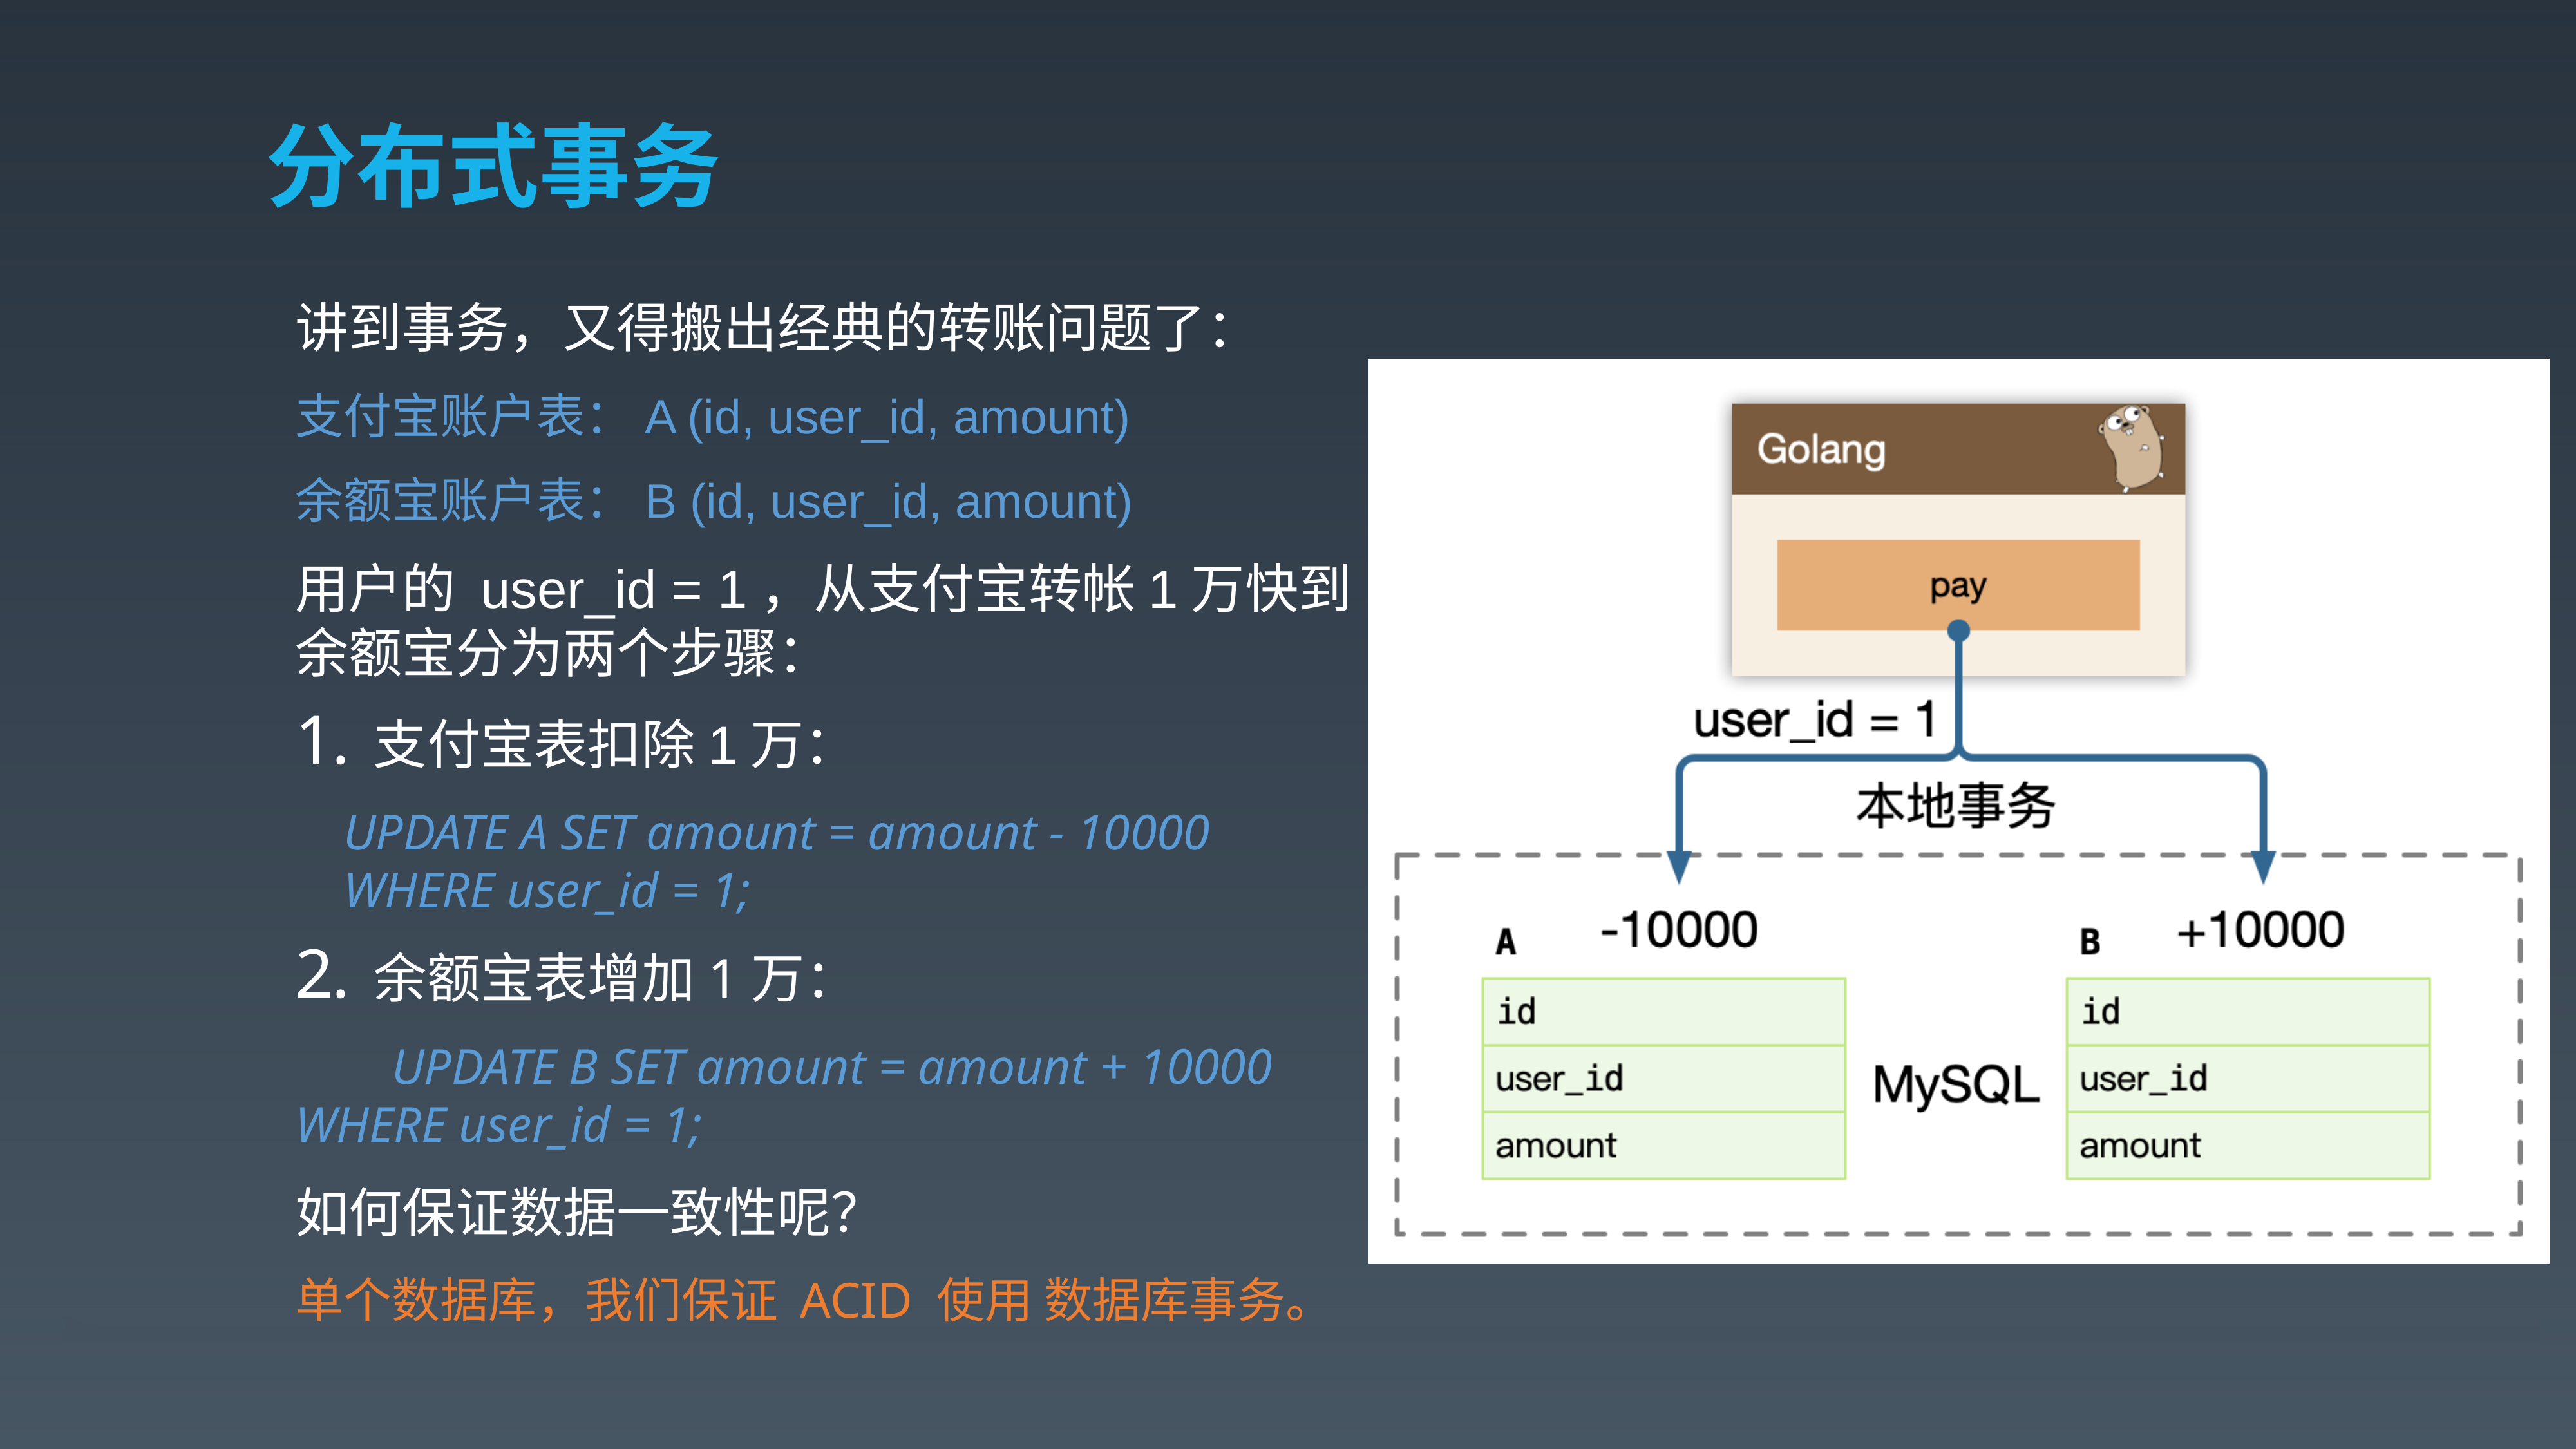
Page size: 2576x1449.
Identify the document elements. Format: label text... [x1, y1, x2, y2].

picture [0, 0, 2576, 1449]
list 讲到事务，又得搬出经典的转账问题了： 支付宝账户表：A (id, user_id, amount) 余额宝账户表：B (id, user_id, amount) 用户的 user_id = 1，从支付宝转帐1万快到余额宝分为两个步骤： 支付宝表扣除1万： UPDATE A SET amount = amount - 10000 WHERE user_id = 1; 余额宝表增加1万： UPDATE B SET amount = amount + 10000 WHERE user_id = 1; 如何保证数据一致性呢？ 单个数据库，我们保证 ACID 使用 数据库事务。 [260, 288, 1369, 1384]
title 分布式事务 [260, 103, 2316, 243]
